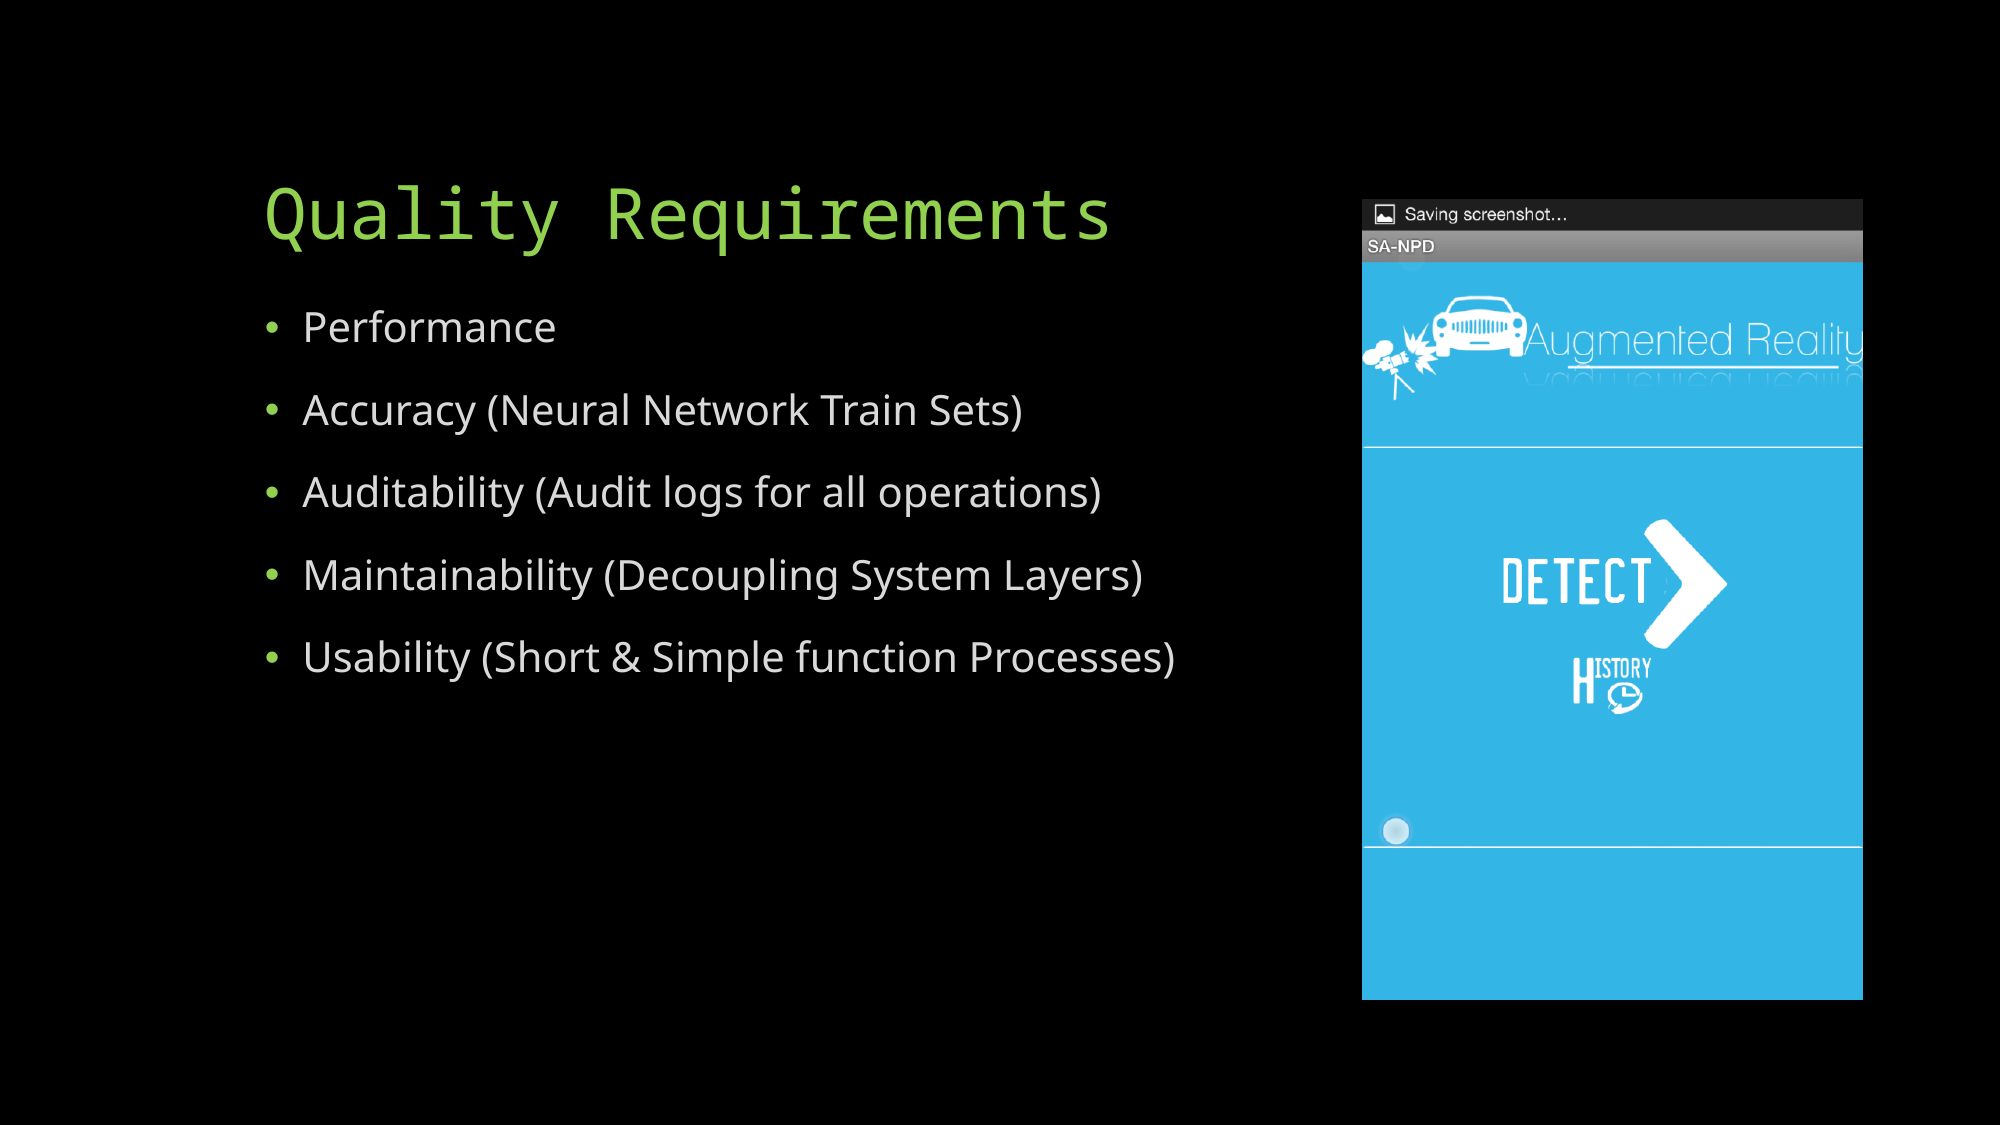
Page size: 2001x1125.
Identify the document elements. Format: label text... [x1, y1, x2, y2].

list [1362, 199, 1863, 1001]
title Quality Requirements [249, 75, 1750, 263]
list Performance Accuracy (Neural Network Train Sets) Auditability (Audit logs for all operations) Maintainability (Decoupling System Layers) Usability (Short & Simple function Processes) [249, 299, 1225, 1000]
